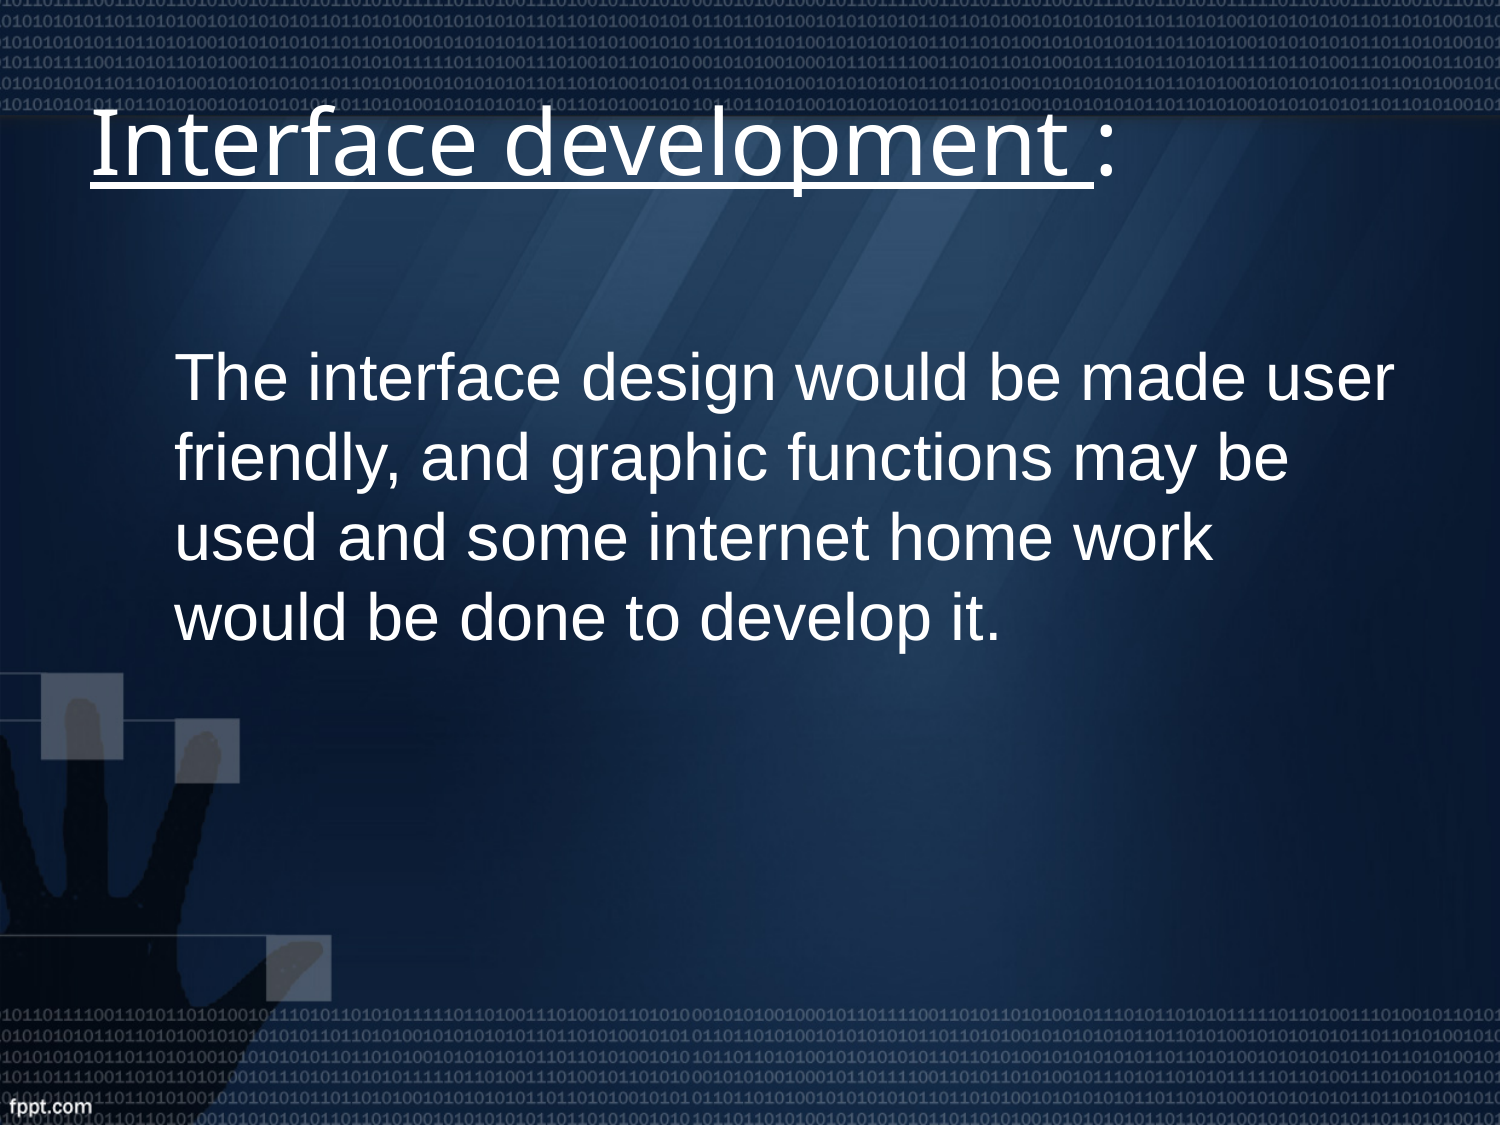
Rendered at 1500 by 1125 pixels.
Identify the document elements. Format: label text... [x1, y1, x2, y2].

picture [0, 0, 1500, 1125]
list The interface design would be made user friendly, and graphic functions may be used and some internet home work would be done to develop it. [159, 326, 1414, 1069]
title Interface development : [75, 45, 1425, 233]
